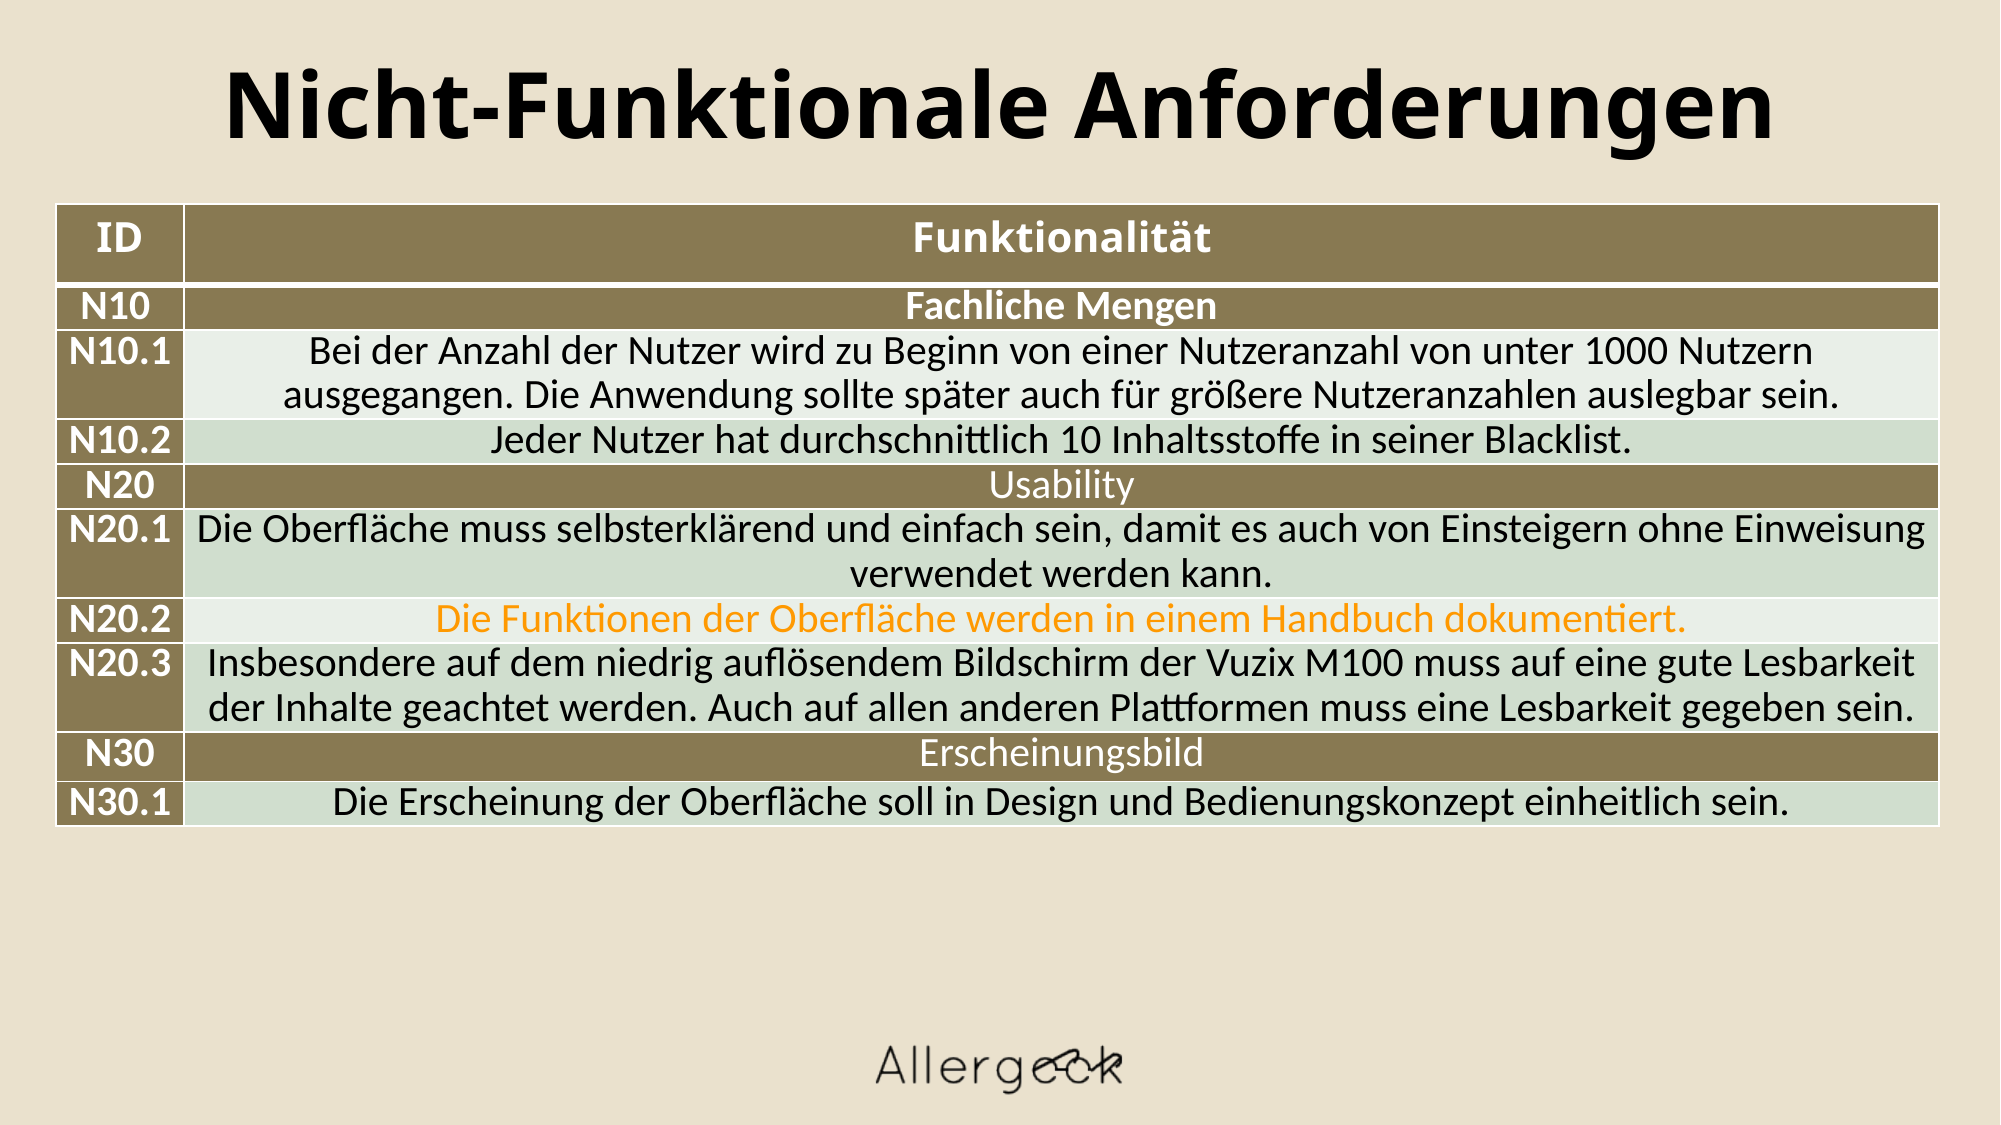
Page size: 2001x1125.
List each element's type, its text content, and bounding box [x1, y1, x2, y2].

table_cell Fachliche Mengen [185, 288, 1938, 329]
table_cell N20.3 [57, 644, 183, 731]
table_cell N20 [57, 465, 183, 508]
table_cell Die Oberfläche muss selbsterklärend und einfach sein, damit es auch von Einsteigern ohne Einweisung verwendet werden kann. [185, 510, 1938, 597]
table_cell N10.2 [57, 420, 183, 463]
table_cell N10.1 [57, 331, 183, 418]
table_cell N30 [57, 733, 183, 781]
table_header ID [57, 205, 183, 282]
table_cell Erscheinungsbild [185, 733, 1938, 781]
table_cell N10 [57, 288, 183, 329]
title Nicht-Funktionale Anforderungen [0, 0, 2000, 218]
table_cell Insbesondere auf dem niedrig auflösendem Bildschirm der Vuzix M100 muss auf eine gute Lesbarkeit der Inhalte geachtet werden. Auch auf allen anderen Plattformen muss eine Lesbarkeit gegeben sein. [185, 644, 1938, 731]
table_cell N20.2 [57, 599, 183, 642]
table_cell N20.1 [57, 510, 183, 597]
picture [843, 1024, 1157, 1103]
table_cell Die Funktionen der Oberfläche werden in einem Handbuch dokumentiert. [185, 599, 1938, 642]
table_cell Die Erscheinung der Oberfläche soll in Design und Bedienungskonzept einheitlich sein. [185, 782, 1938, 825]
table_cell N30.1 [57, 782, 183, 825]
table_cell Jeder Nutzer hat durchschnittlich 10 Inhaltsstoffe in seiner Blacklist. [185, 420, 1938, 463]
table_cell Usability [185, 465, 1938, 508]
table_cell Bei der Anzahl der Nutzer wird zu Beginn von einer Nutzeranzahl von unter 1000 Nutzern ausgegangen. Die Anwendung sollte später auch für größere Nutzeranzahlen auslegbar sein. [185, 331, 1938, 418]
table_header Funktionalität [185, 205, 1938, 282]
